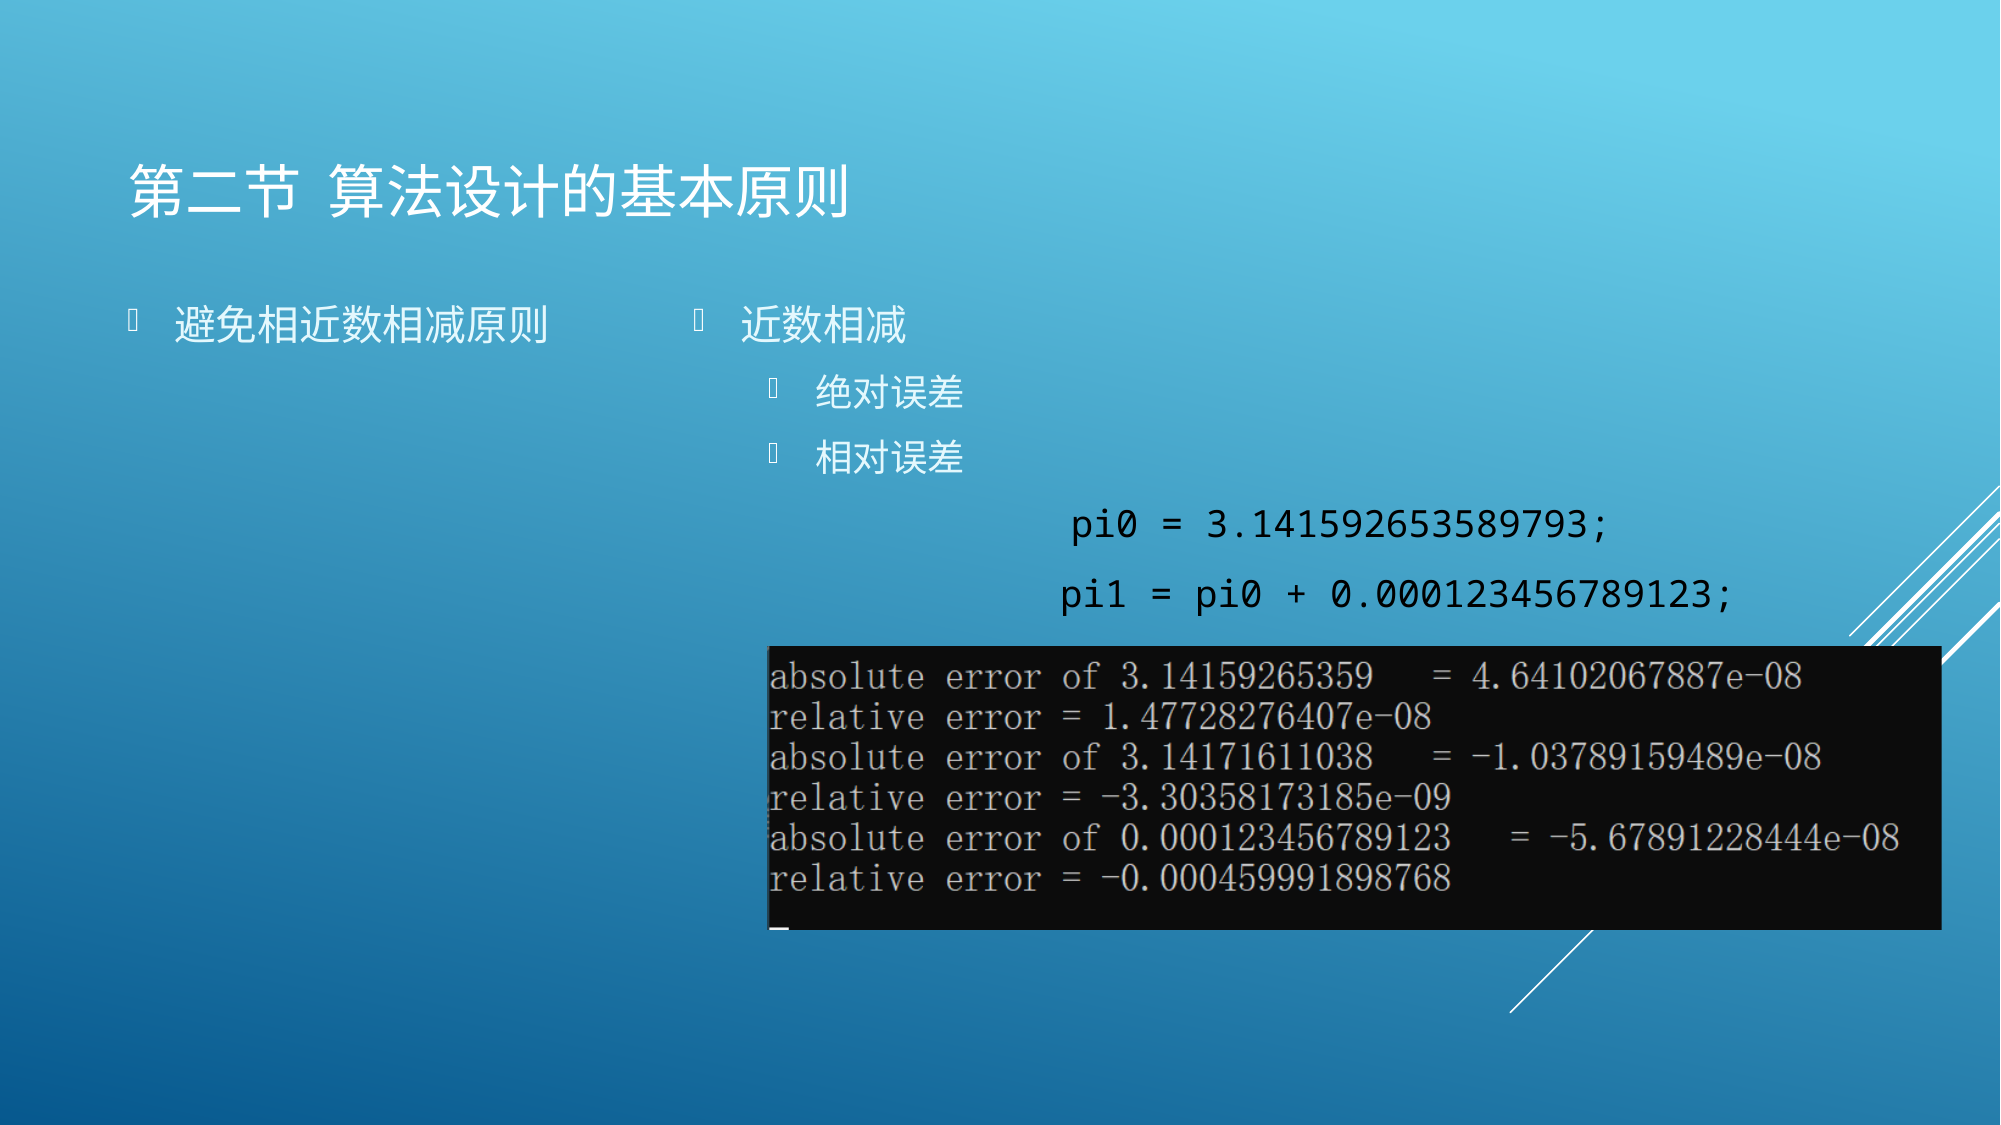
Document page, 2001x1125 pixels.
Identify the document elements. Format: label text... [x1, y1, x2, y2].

title 第二节 算法设计的基本原则 [112, 112, 1513, 268]
text_box pi0 = 3.141592653589793; [1056, 492, 1626, 553]
text_box pi1 = pi0 + 0.000123456789123; [1045, 562, 1750, 623]
text_box 近数相减 绝对误差 相对误差 [678, 290, 2000, 986]
list 避免相近数相减原则 [112, 290, 678, 986]
picture [766, 646, 1942, 930]
